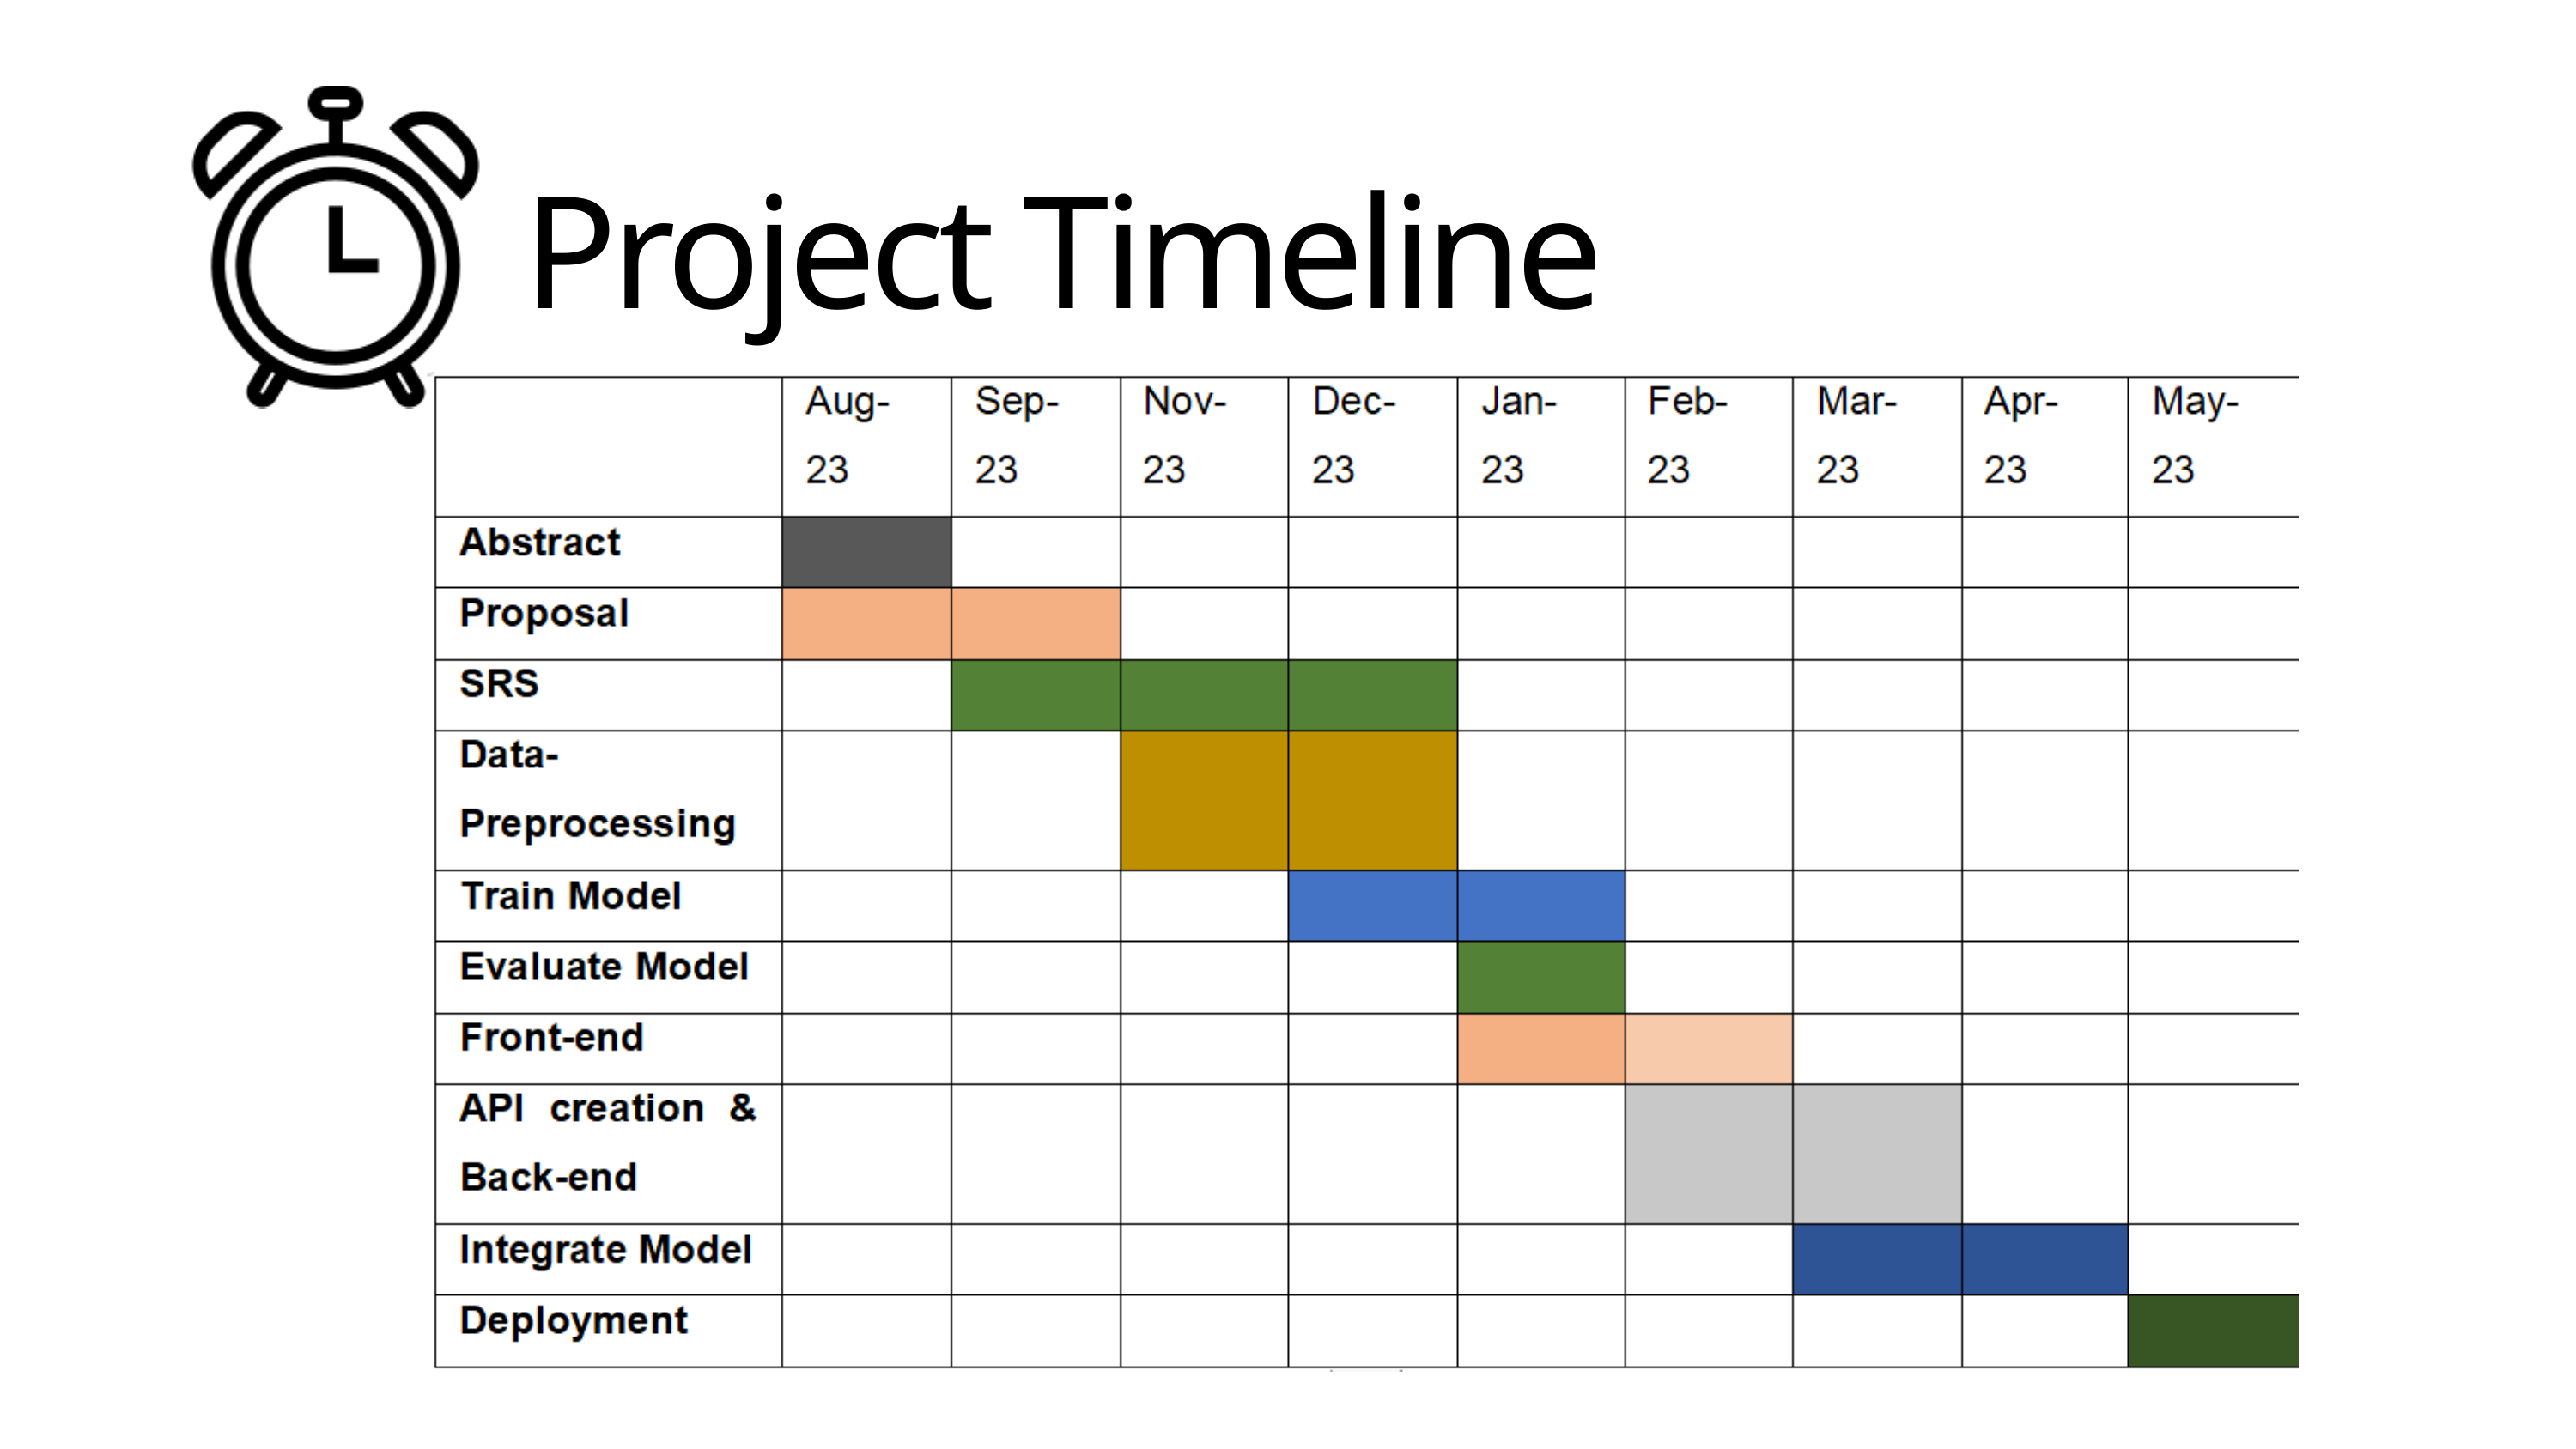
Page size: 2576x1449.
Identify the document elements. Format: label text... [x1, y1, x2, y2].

text_box Project Timeline [523, 171, 1757, 340]
text_box [427, 372, 2299, 1372]
text_box [189, 86, 482, 409]
